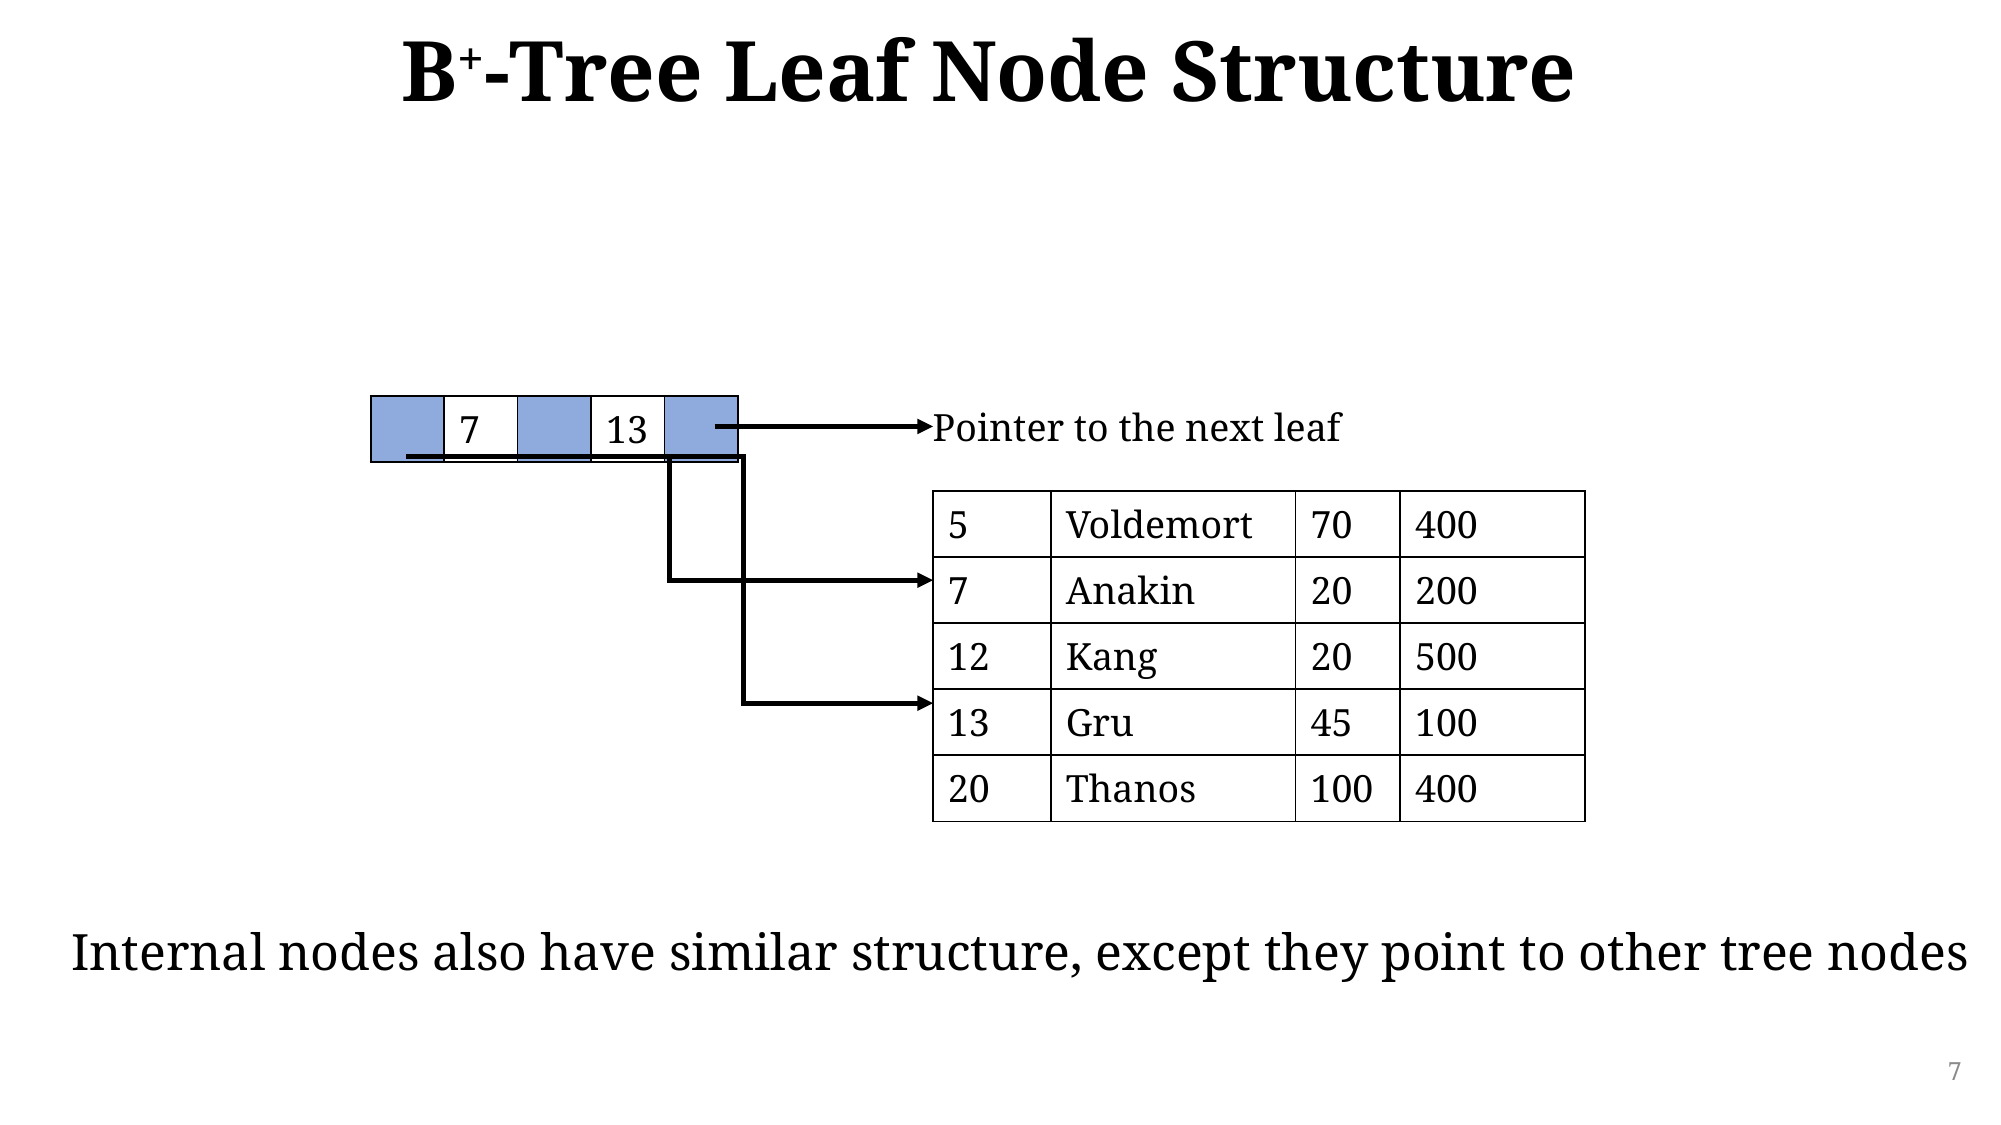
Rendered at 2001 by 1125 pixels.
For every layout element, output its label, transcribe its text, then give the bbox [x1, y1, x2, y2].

table_cell 20 [1296, 558, 1399, 622]
text_box Internal nodes also have similar structure, except they point to other tree nodes [56, 912, 1984, 988]
table_header 5 [934, 492, 1050, 556]
table_cell Anakin [1052, 558, 1295, 622]
table_cell 13 [934, 690, 1050, 754]
title B+-Tree Leaf Node Structure [137, 0, 1863, 149]
table_header 7 [445, 397, 517, 454]
table_cell 100 [1296, 756, 1399, 821]
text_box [406, 456, 554, 581]
table_cell Gru [1052, 690, 1295, 754]
text_box Pointer to the next leaf [917, 396, 1356, 456]
slide_number 7 [1526, 1042, 1977, 1103]
table_header [372, 397, 443, 461]
table_header [518, 397, 590, 454]
table_header [665, 397, 737, 454]
table_cell 7 [934, 558, 1050, 622]
table_header Voldemort [1052, 492, 1295, 556]
table_cell Thanos [1052, 756, 1295, 821]
table_cell 12 [934, 624, 1050, 688]
table_header 400 [1401, 492, 1584, 556]
table_cell 20 [1296, 624, 1399, 688]
table_cell 45 [1296, 690, 1399, 754]
table_cell 100 [1401, 690, 1584, 754]
table_cell 20 [934, 756, 1050, 821]
table_cell 200 [1401, 558, 1584, 622]
table_header 13 [592, 397, 664, 454]
table_cell Kang [1052, 624, 1295, 688]
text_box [554, 456, 933, 704]
table_cell 400 [1401, 756, 1584, 821]
table_cell 500 [1401, 624, 1584, 688]
table_header 70 [1296, 492, 1399, 556]
